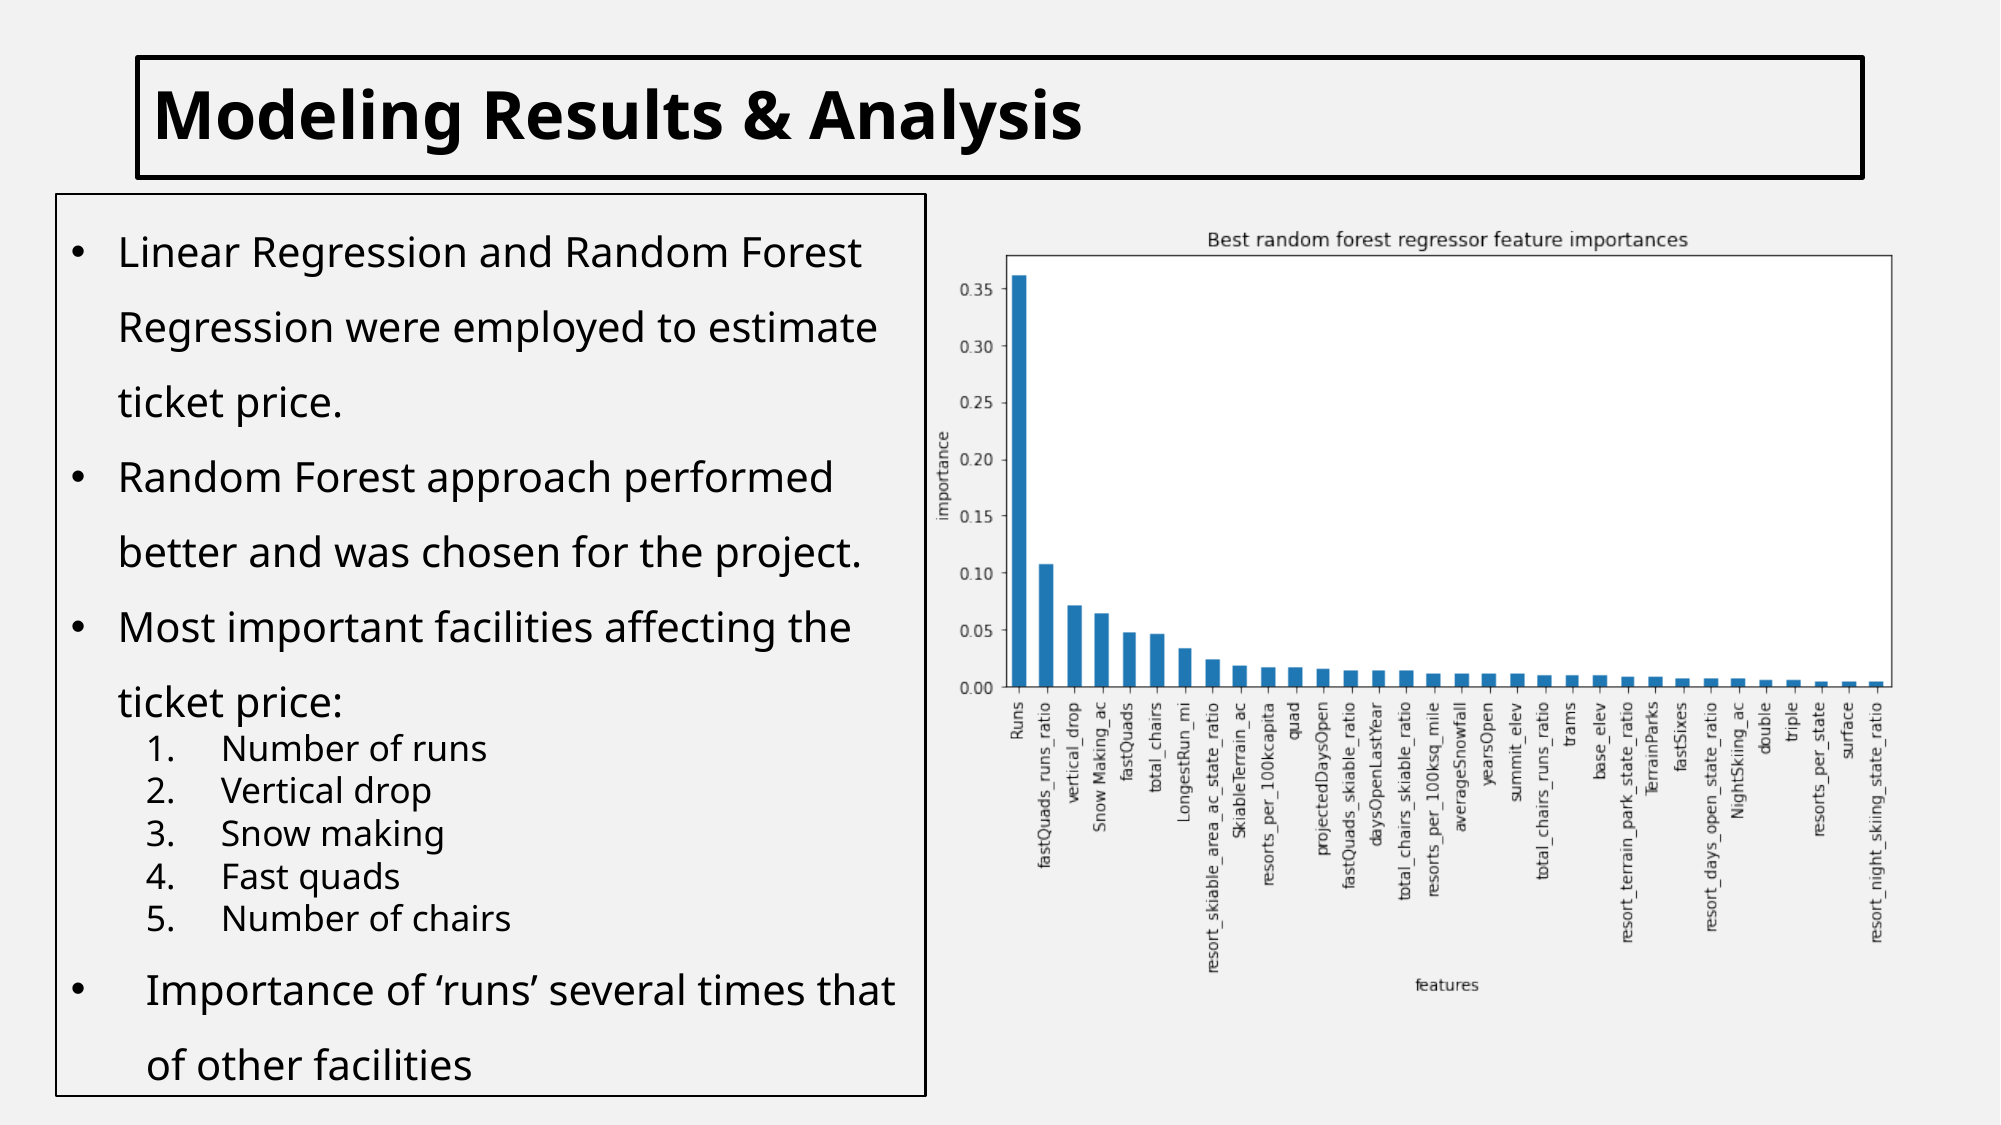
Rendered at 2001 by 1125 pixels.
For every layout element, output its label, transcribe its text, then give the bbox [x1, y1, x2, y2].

text_box Linear Regression and Random Forest Regression were employed to estimate ticket price. Random Forest approach performed better and was chosen for the project. Most important facilities affecting the ticket price: Number of runs Vertical drop Snow making Fast quads Number of chairs Importance of ‘runs’ several times that of other facilities [55, 193, 926, 1097]
title Modeling Results & Analysis [137, 57, 1863, 178]
picture [925, 220, 1901, 1004]
